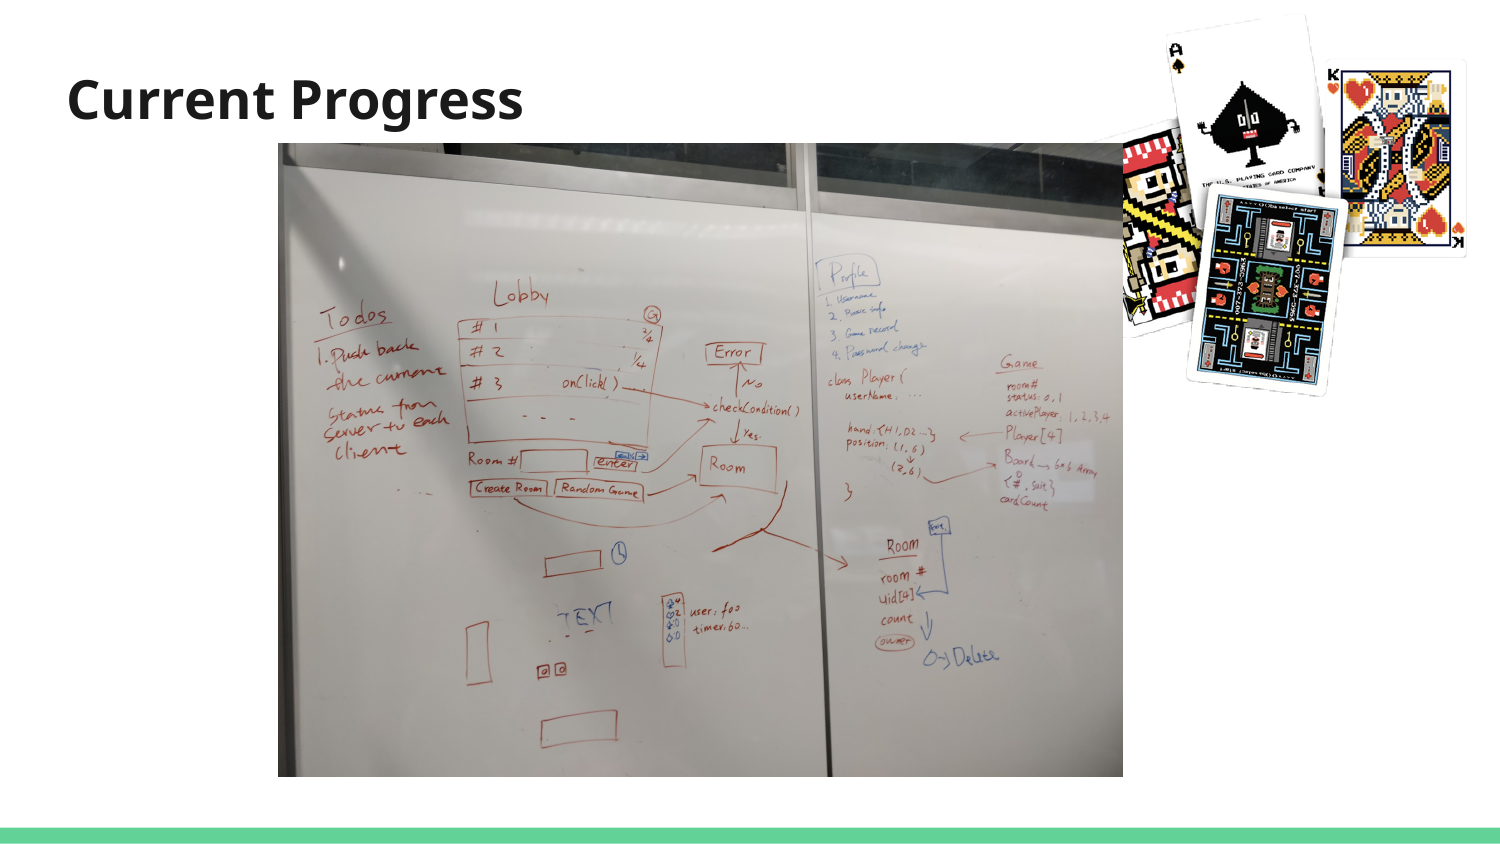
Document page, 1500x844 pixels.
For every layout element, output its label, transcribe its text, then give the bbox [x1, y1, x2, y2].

title Current Progress [51, 49, 979, 144]
picture [278, 0, 1500, 778]
